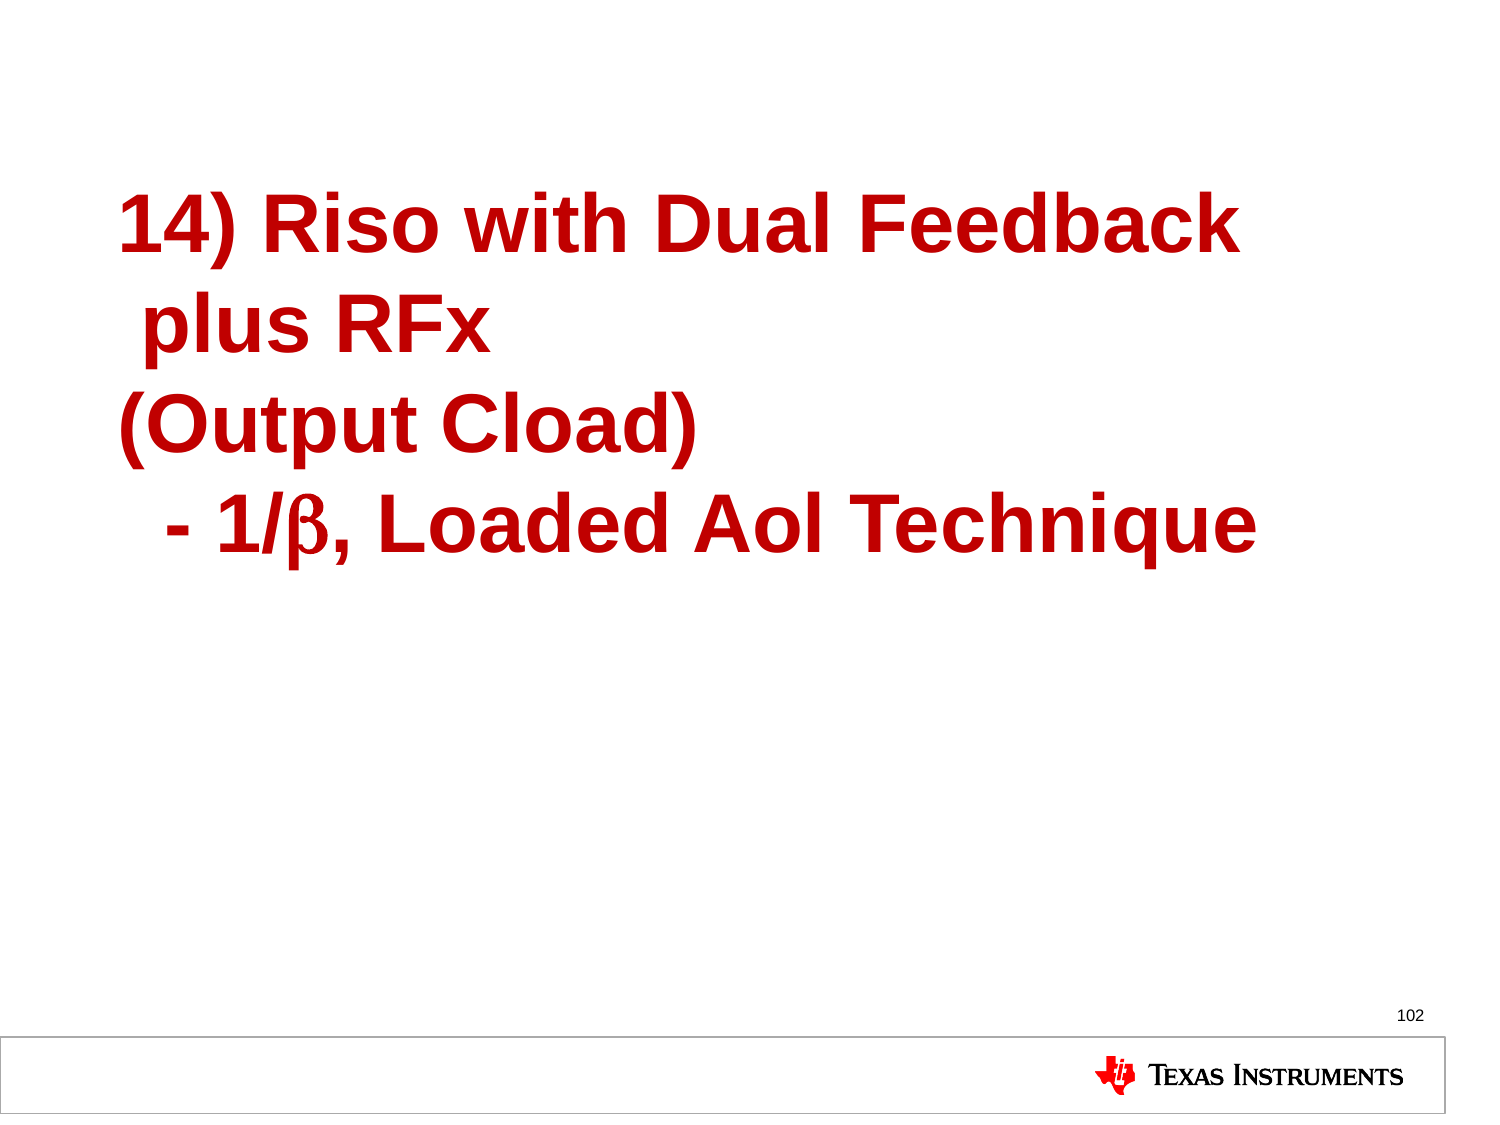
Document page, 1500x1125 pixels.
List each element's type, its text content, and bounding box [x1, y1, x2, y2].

text_box 14) Riso with Dual Feedback plus RFx (Output Cload) - 1/b, Loaded Aol Technique [102, 292, 1389, 546]
picture [1095, 1056, 1403, 1095]
text_box <number> [1089, 997, 1440, 1031]
